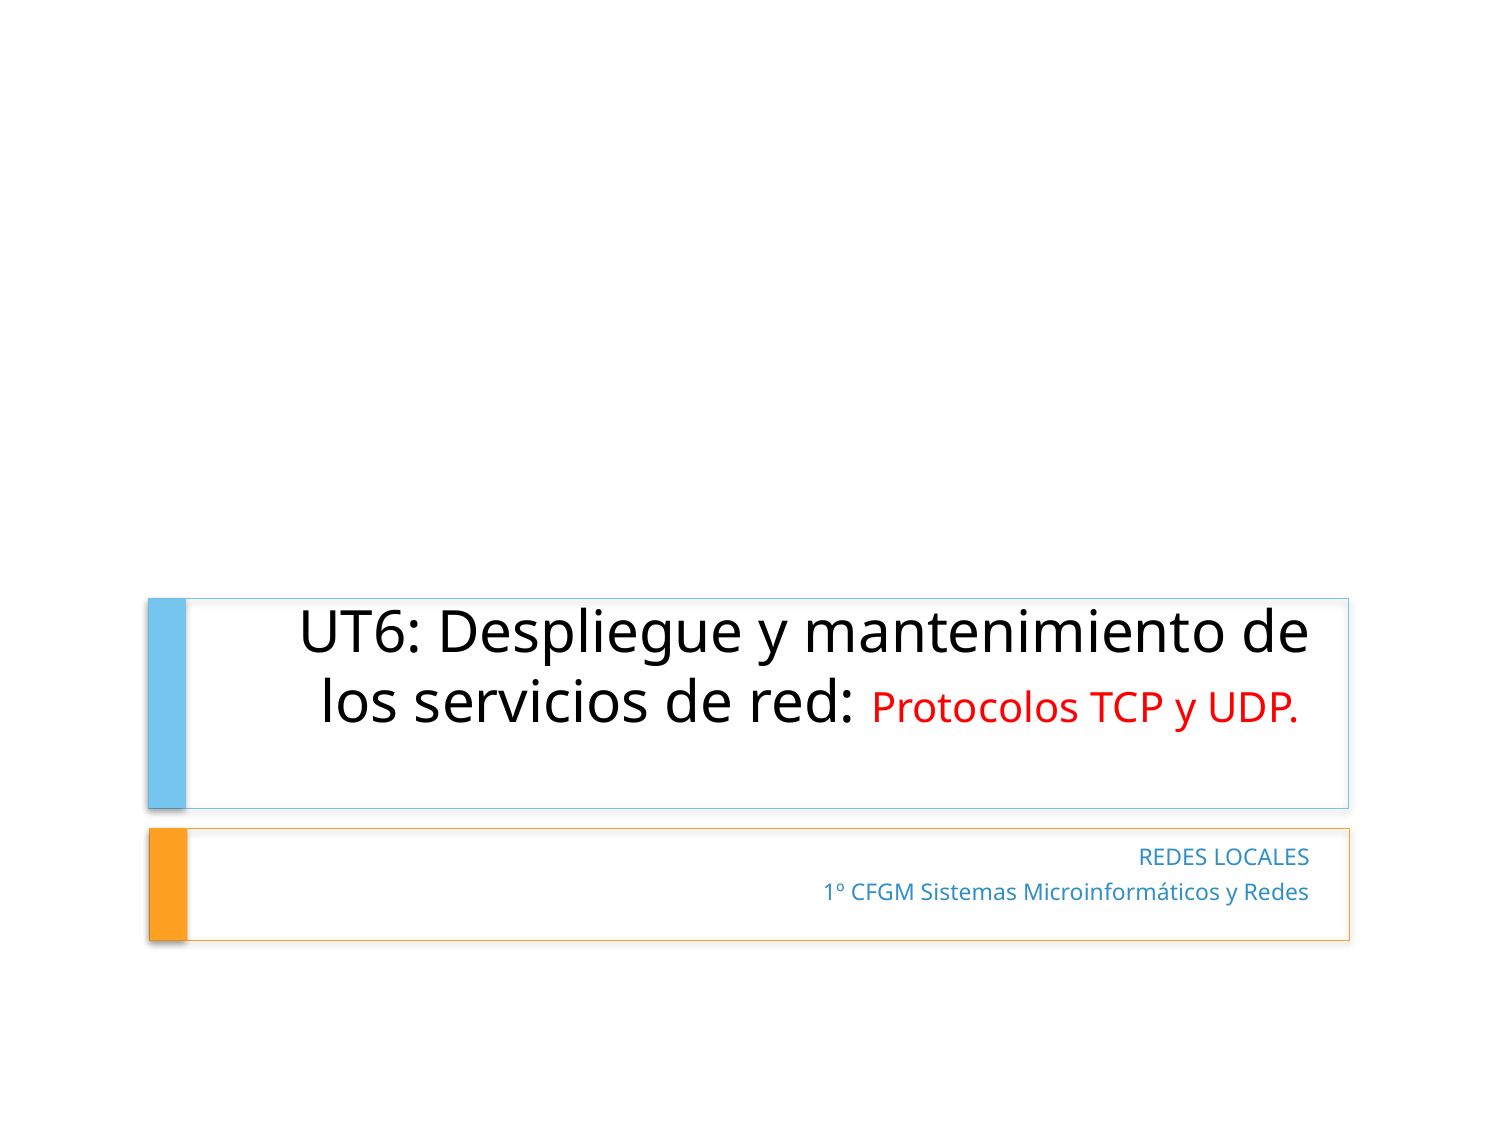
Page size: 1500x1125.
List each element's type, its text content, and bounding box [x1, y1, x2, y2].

title UT6: Despliegue y mantenimiento de los servicios de red: Protocolos TCP y UDP. [199, 586, 1326, 801]
subtitle REDES LOCALES 1º CFGM Sistemas Microinformáticos y Redes [199, 840, 1326, 929]
